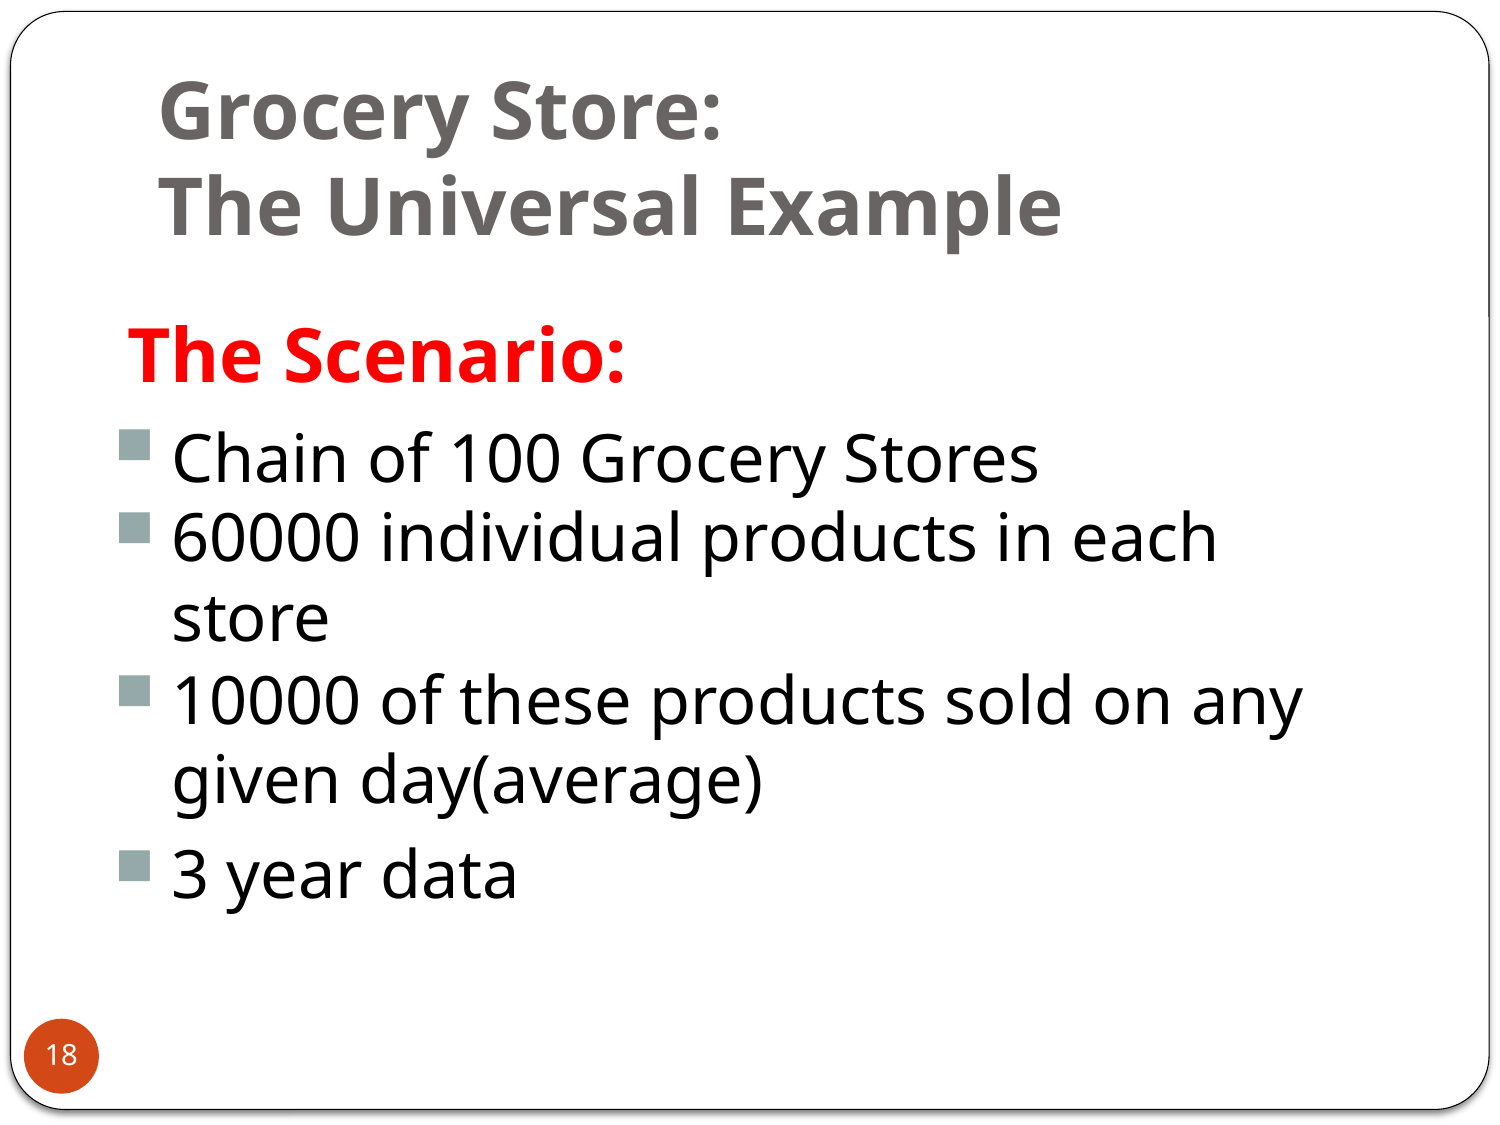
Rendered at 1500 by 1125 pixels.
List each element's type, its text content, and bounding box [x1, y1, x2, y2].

text_box [112, 774, 1388, 888]
text_box Chain of 100 Grocery Stores [99, 399, 1375, 487]
slide_number 18 [23, 1018, 99, 1094]
text_box 3 year data [99, 825, 1375, 938]
text_box 10000 of these products sold on any given day(average) [99, 650, 1375, 763]
list The Scenario: [112, 299, 1388, 413]
title Grocery Store: The Universal Example [142, 51, 1482, 267]
text_box 60000 individual products in each store [99, 487, 1375, 600]
